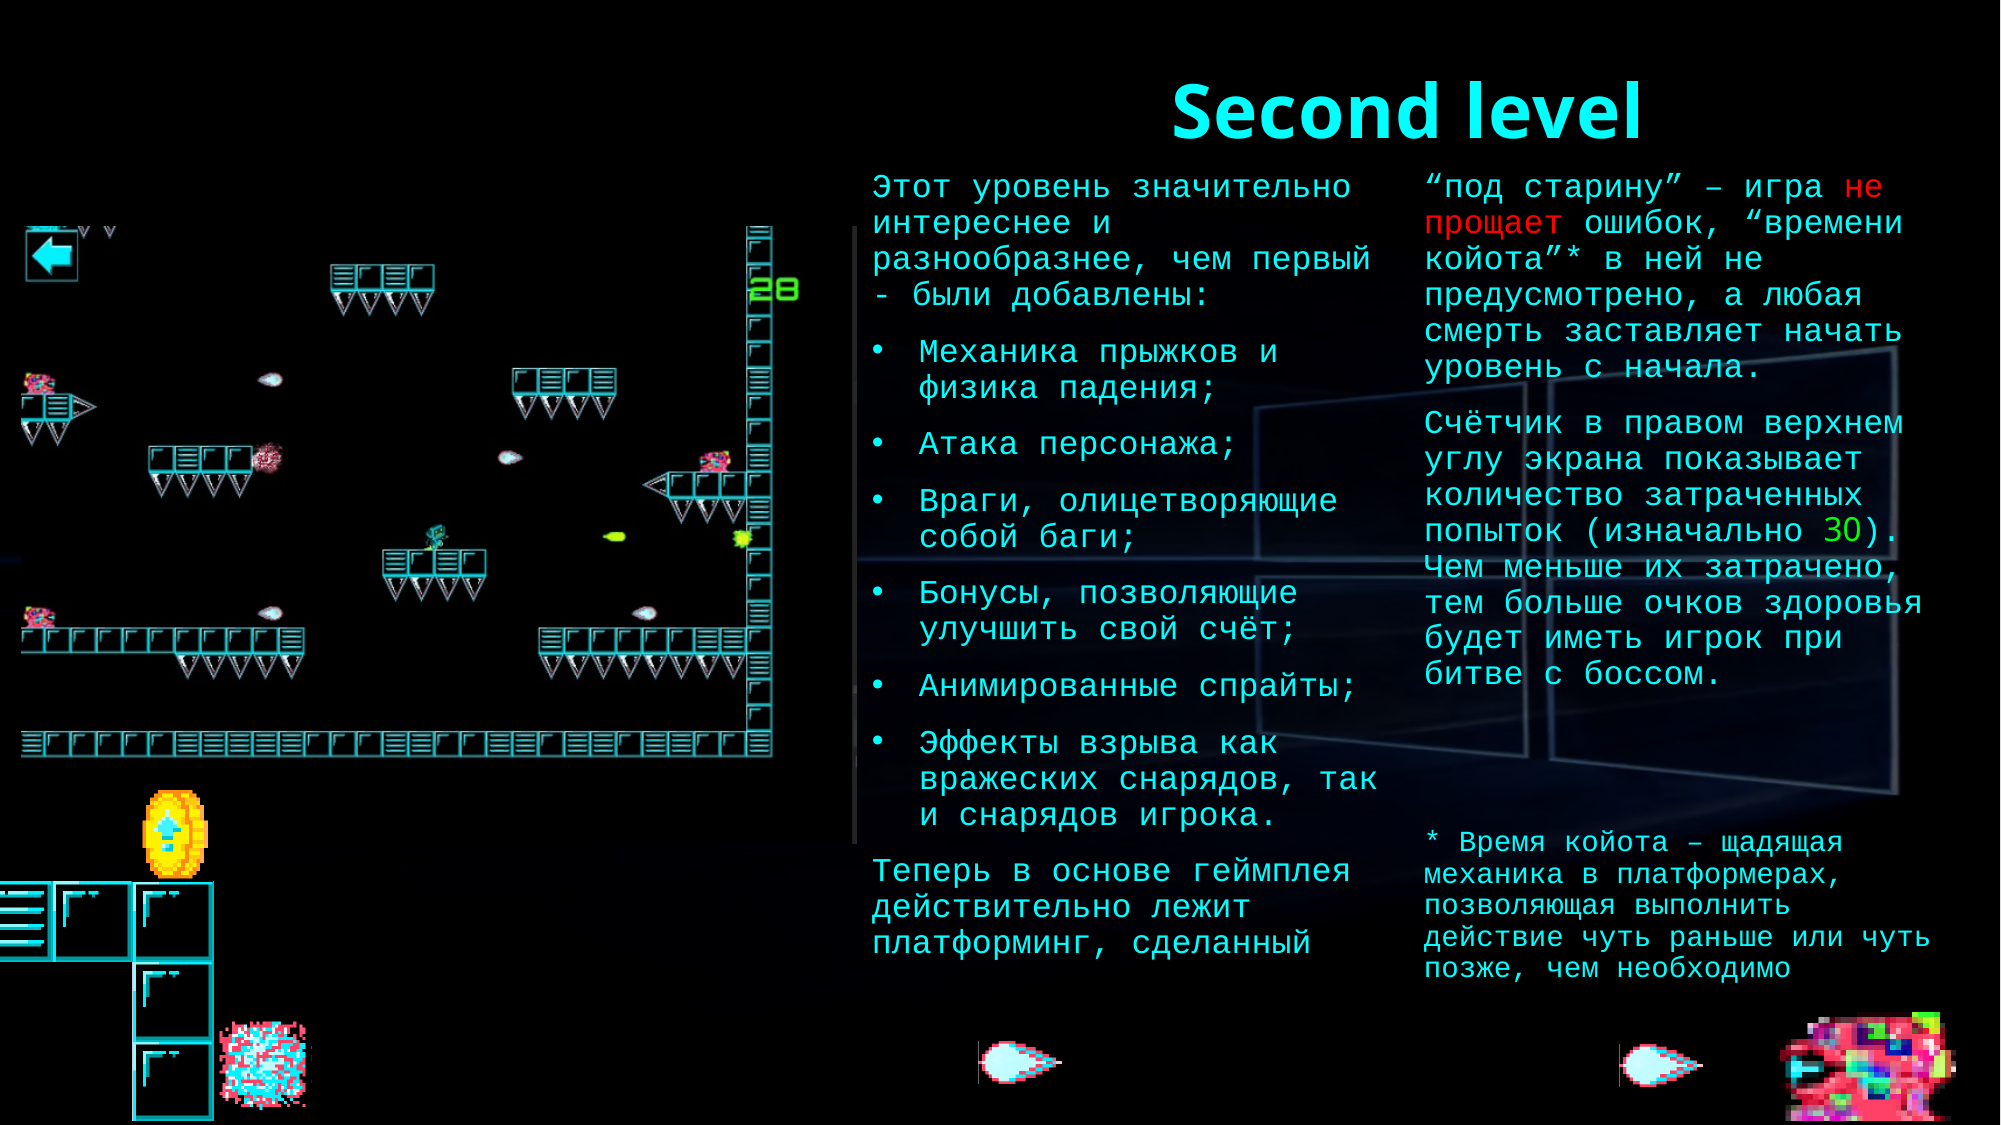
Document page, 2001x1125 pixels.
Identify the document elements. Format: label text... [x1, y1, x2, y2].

title Second level [856, 7, 1960, 161]
list “под старину” – игра не прощает ошибок, “времени койота”* в ней не предусмотрено, а любая смерть заставляет начать уровень с начала. Счётчик в правом верхнем углу экрана показывает количество затраченных попыток (изначально 30). Чем меньше их затрачено, тем больше очков здоровья будет иметь игрок при битве с боссом. * Время койота – щадящая механика в платформерах, позволяющая выполнить действие чуть раньше или чуть позже, чем необходимо [1409, 161, 1960, 1005]
list Этот уровень значительно интереснее и разнообразнее, чем первый - были добавлены: Механика прыжков и физика падения; Атака персонажа; Враги, олицетворяющие собой баги; Бонусы, позволяющие улучшить свой счёт; Анимированные спрайты; Эффекты взрыва как вражеских снарядов, так и снарядов игрока. Теперь в основе геймплея действительно лежит платформинг, сделанный [856, 161, 1409, 1005]
picture [0, 0, 2001, 1125]
